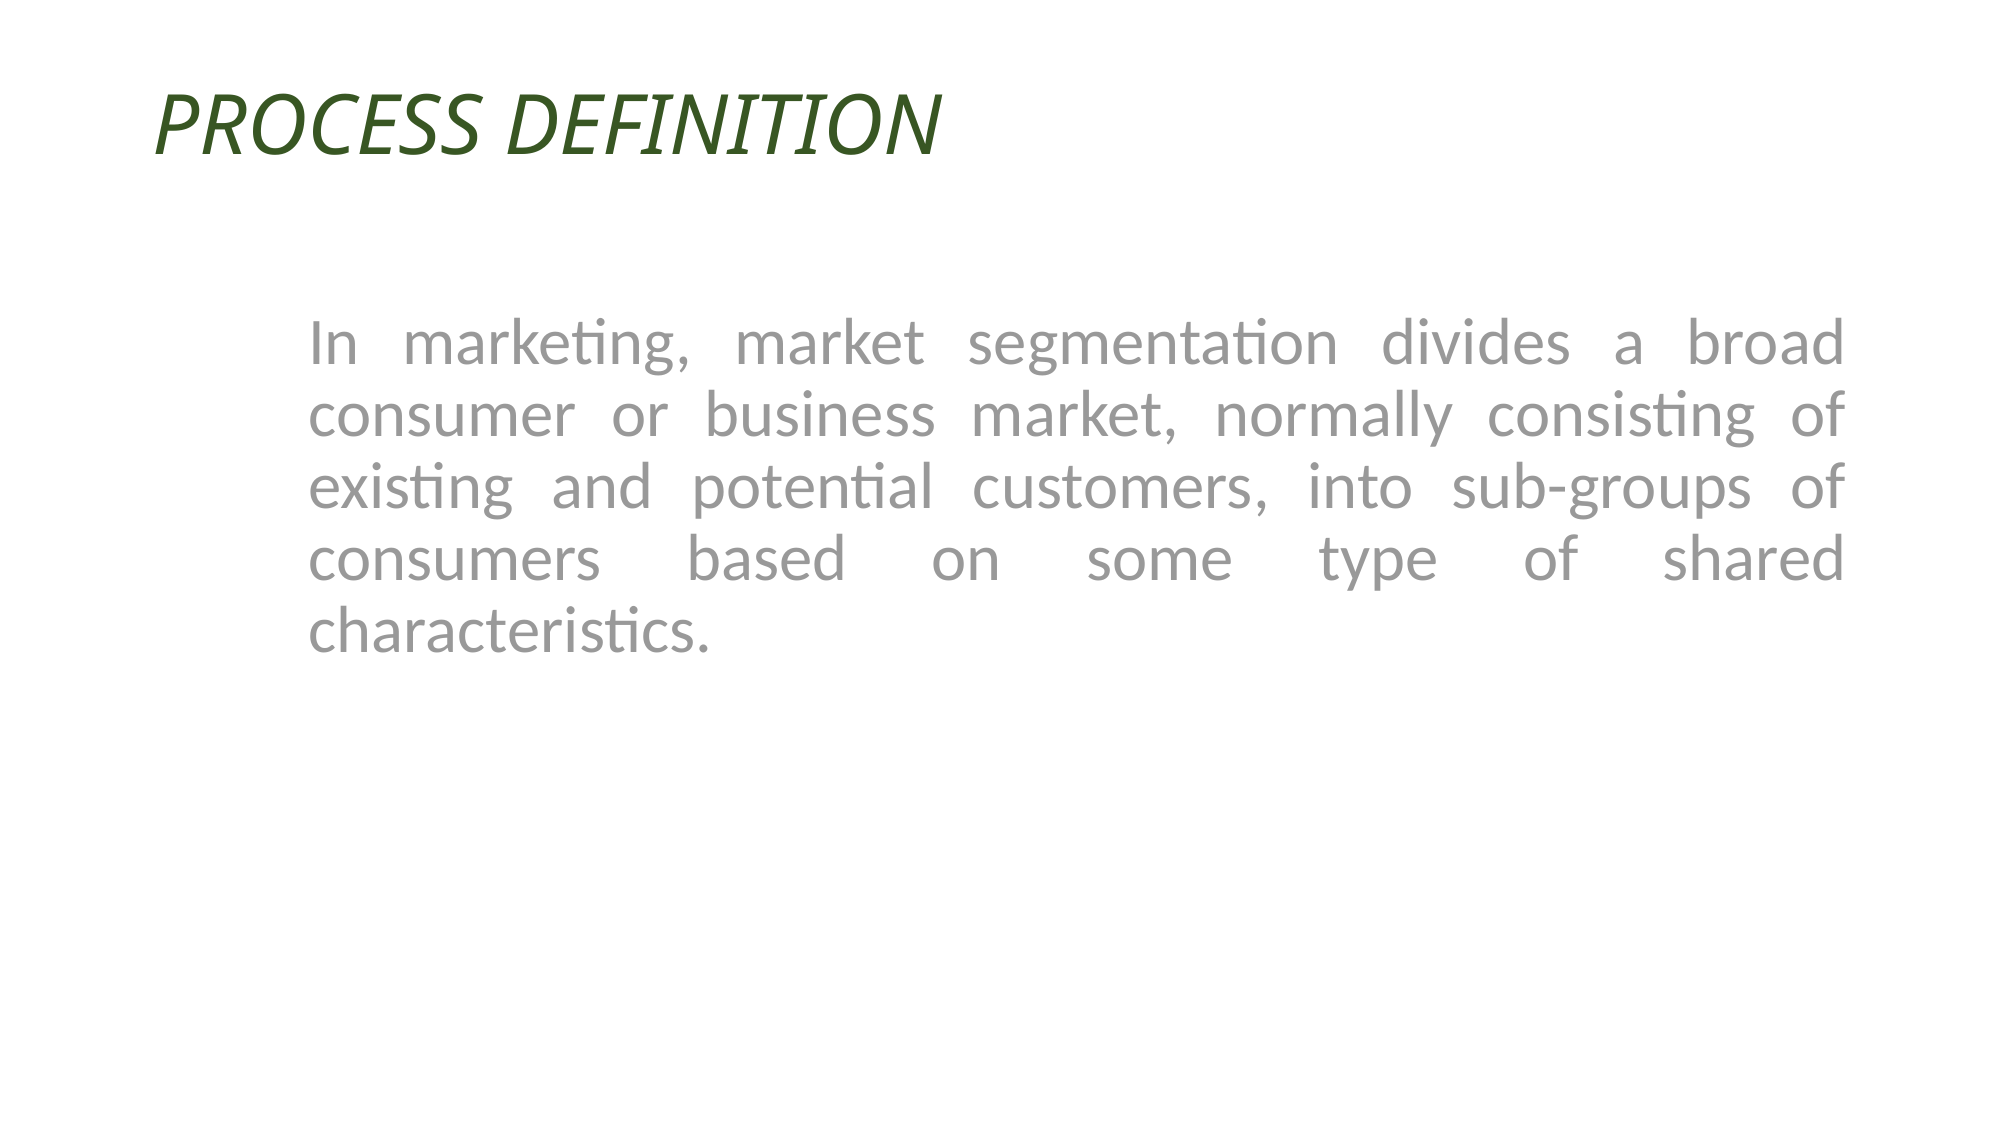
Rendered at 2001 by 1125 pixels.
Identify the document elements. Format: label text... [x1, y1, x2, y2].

list In marketing, market segmentation divides a broad consumer or business market, normally consisting of existing and potential customers, into sub-groups of consumers based on some type of shared characteristics. [293, 299, 1863, 1014]
title PROCESS DEFINITION [137, 59, 1863, 196]
